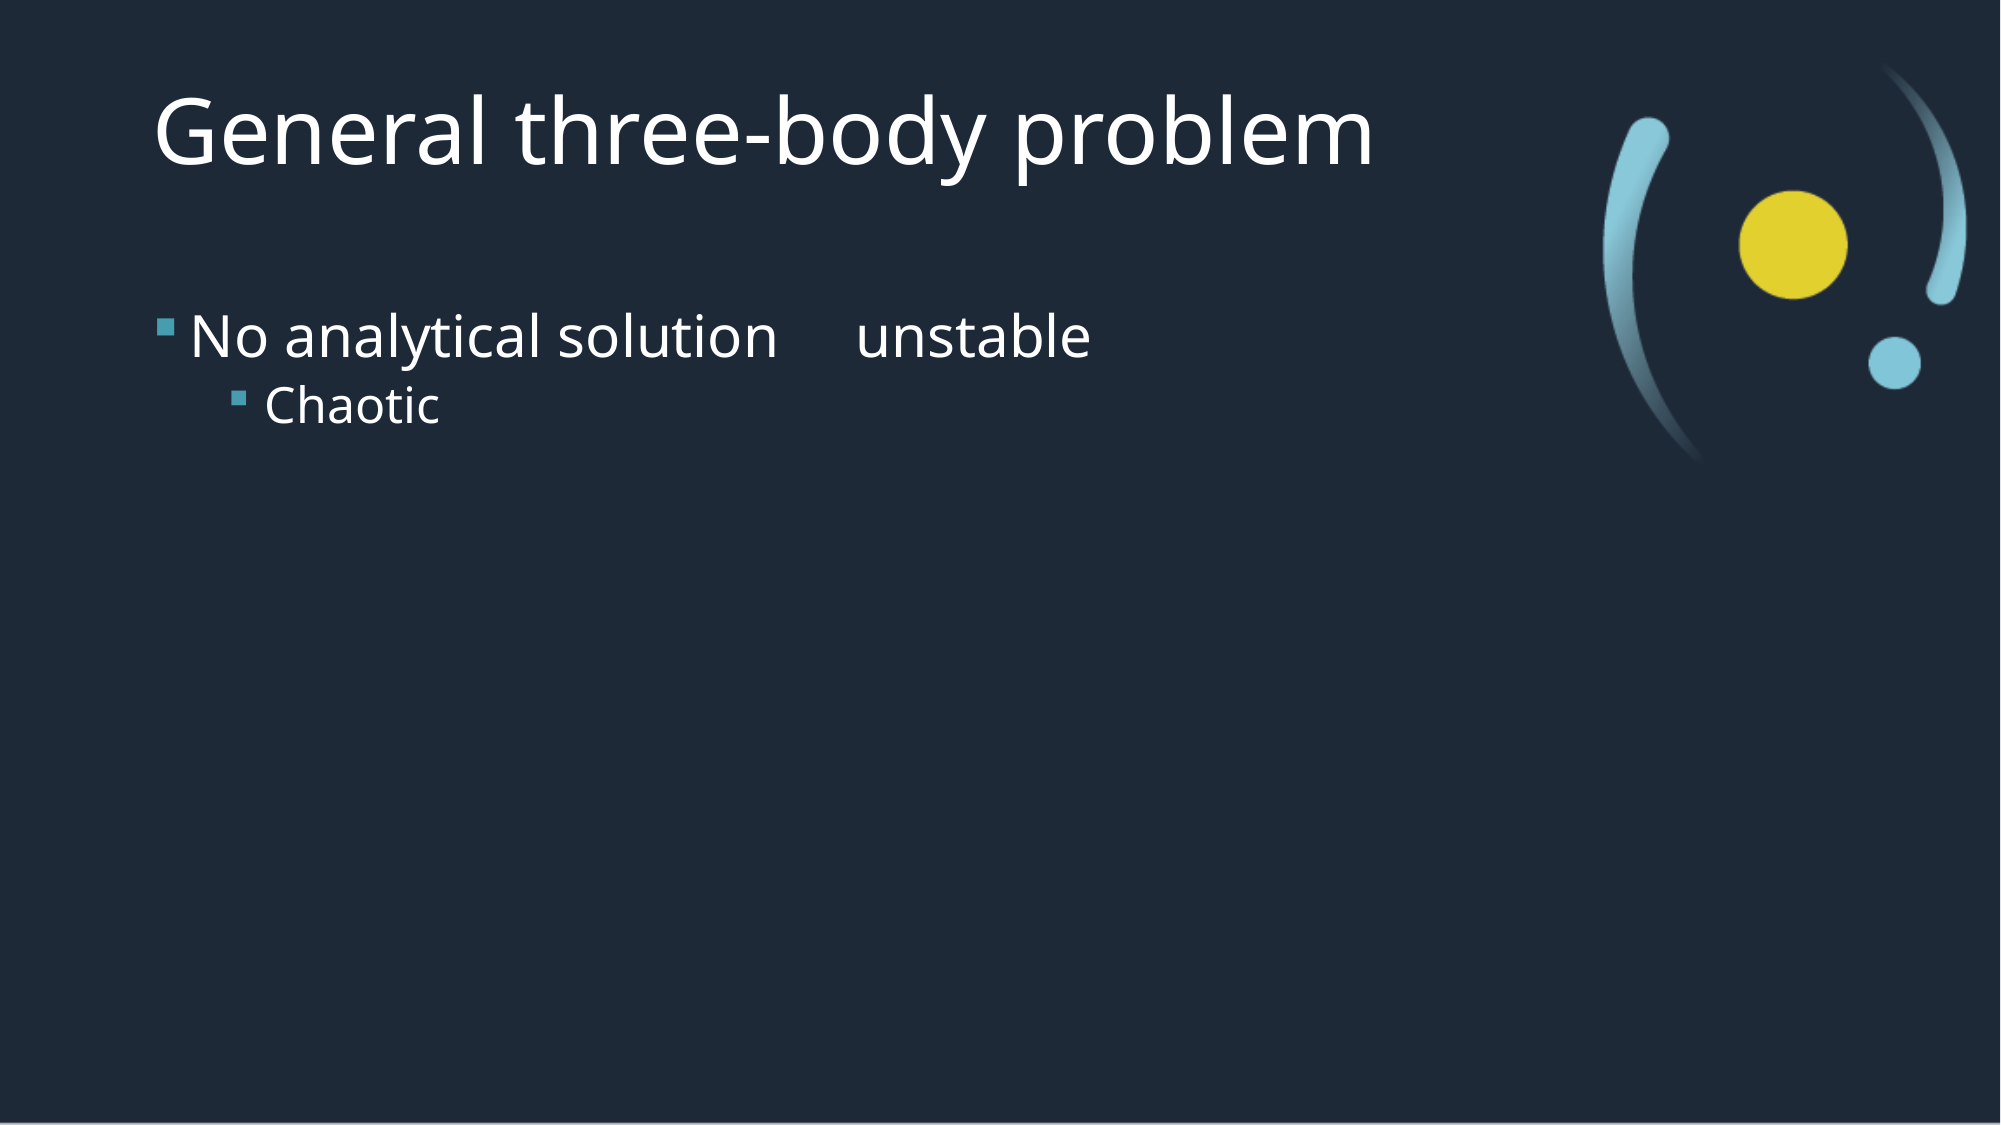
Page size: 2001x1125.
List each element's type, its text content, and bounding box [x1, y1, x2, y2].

list No analytical solution unstable Chaotic [137, 299, 1863, 1014]
title General three-body problem [137, 26, 1505, 244]
picture [0, 0, 2001, 1125]
